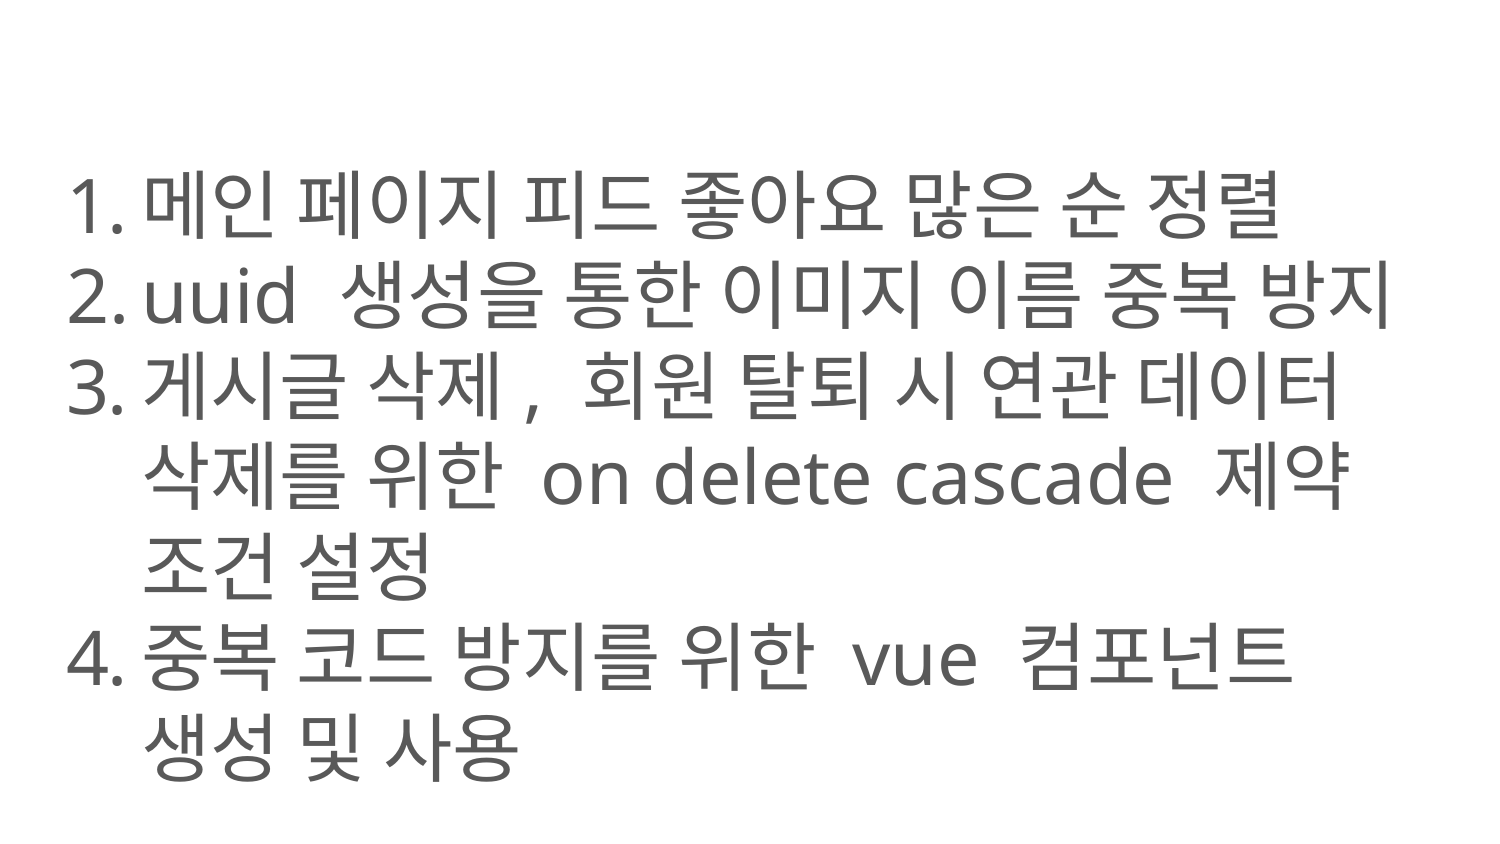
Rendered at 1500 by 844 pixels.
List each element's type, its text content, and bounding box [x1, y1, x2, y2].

title 메인 페이지 피드 좋아요 많은 순 정렬 uuid 생성을 통한 이미지 이름 중복 방지 게시글 삭제, 회원 탈퇴 시 연관 데이터 삭제를 위한 on delete cascade 제약 조건 설정 중복 코드 방지를 위한 vue 컴포넌트 생성 및 사용 [51, 143, 1449, 238]
